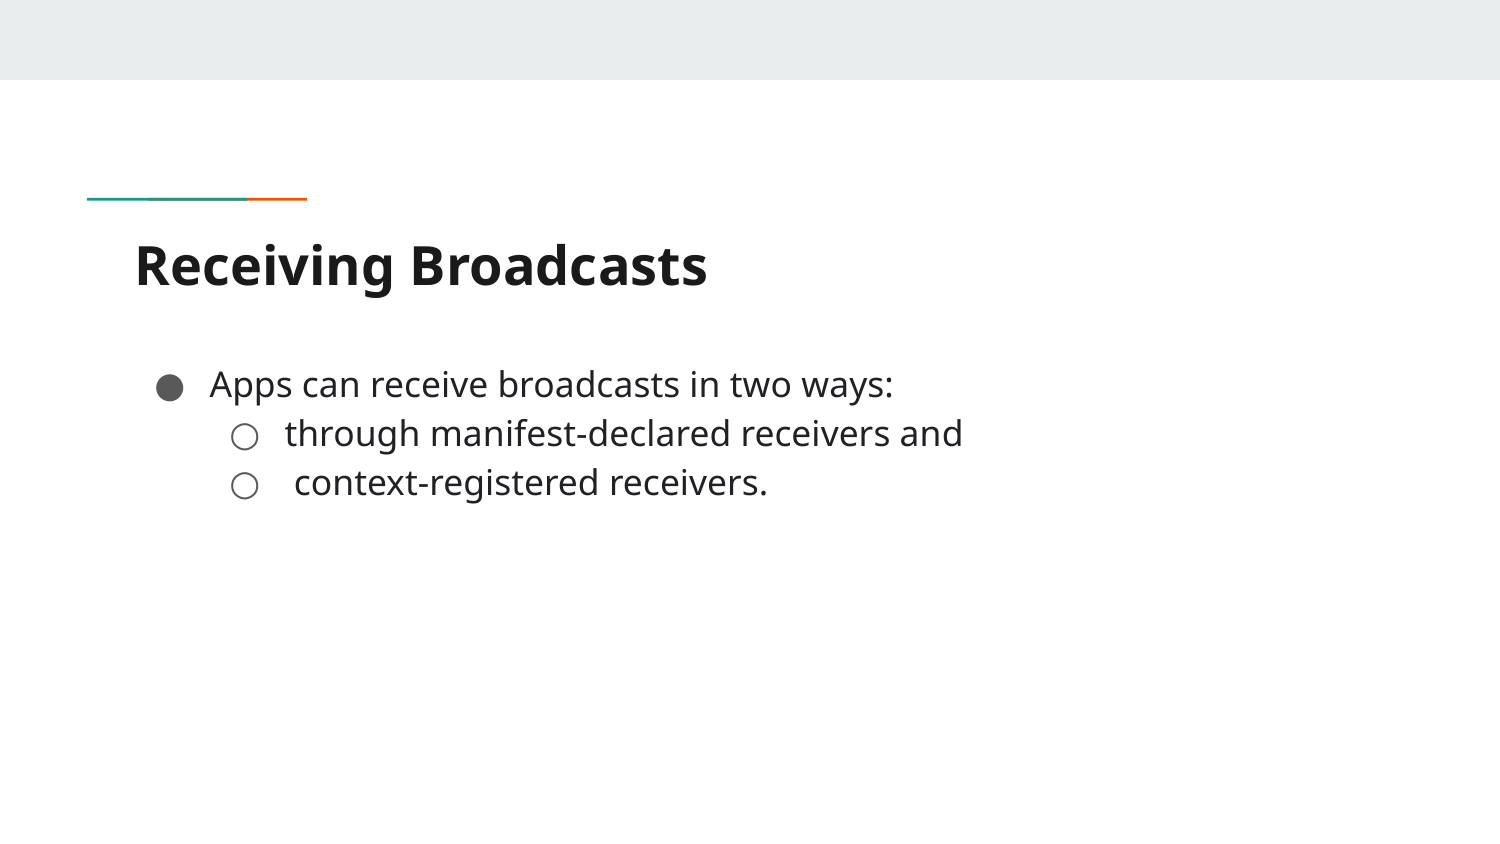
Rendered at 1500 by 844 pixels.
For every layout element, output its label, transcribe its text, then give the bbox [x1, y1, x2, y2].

list Apps can receive broadcasts in two ways: through manifest-declared receivers and context-registered receivers. [119, 341, 1381, 712]
title Receiving Broadcasts [119, 216, 1381, 305]
